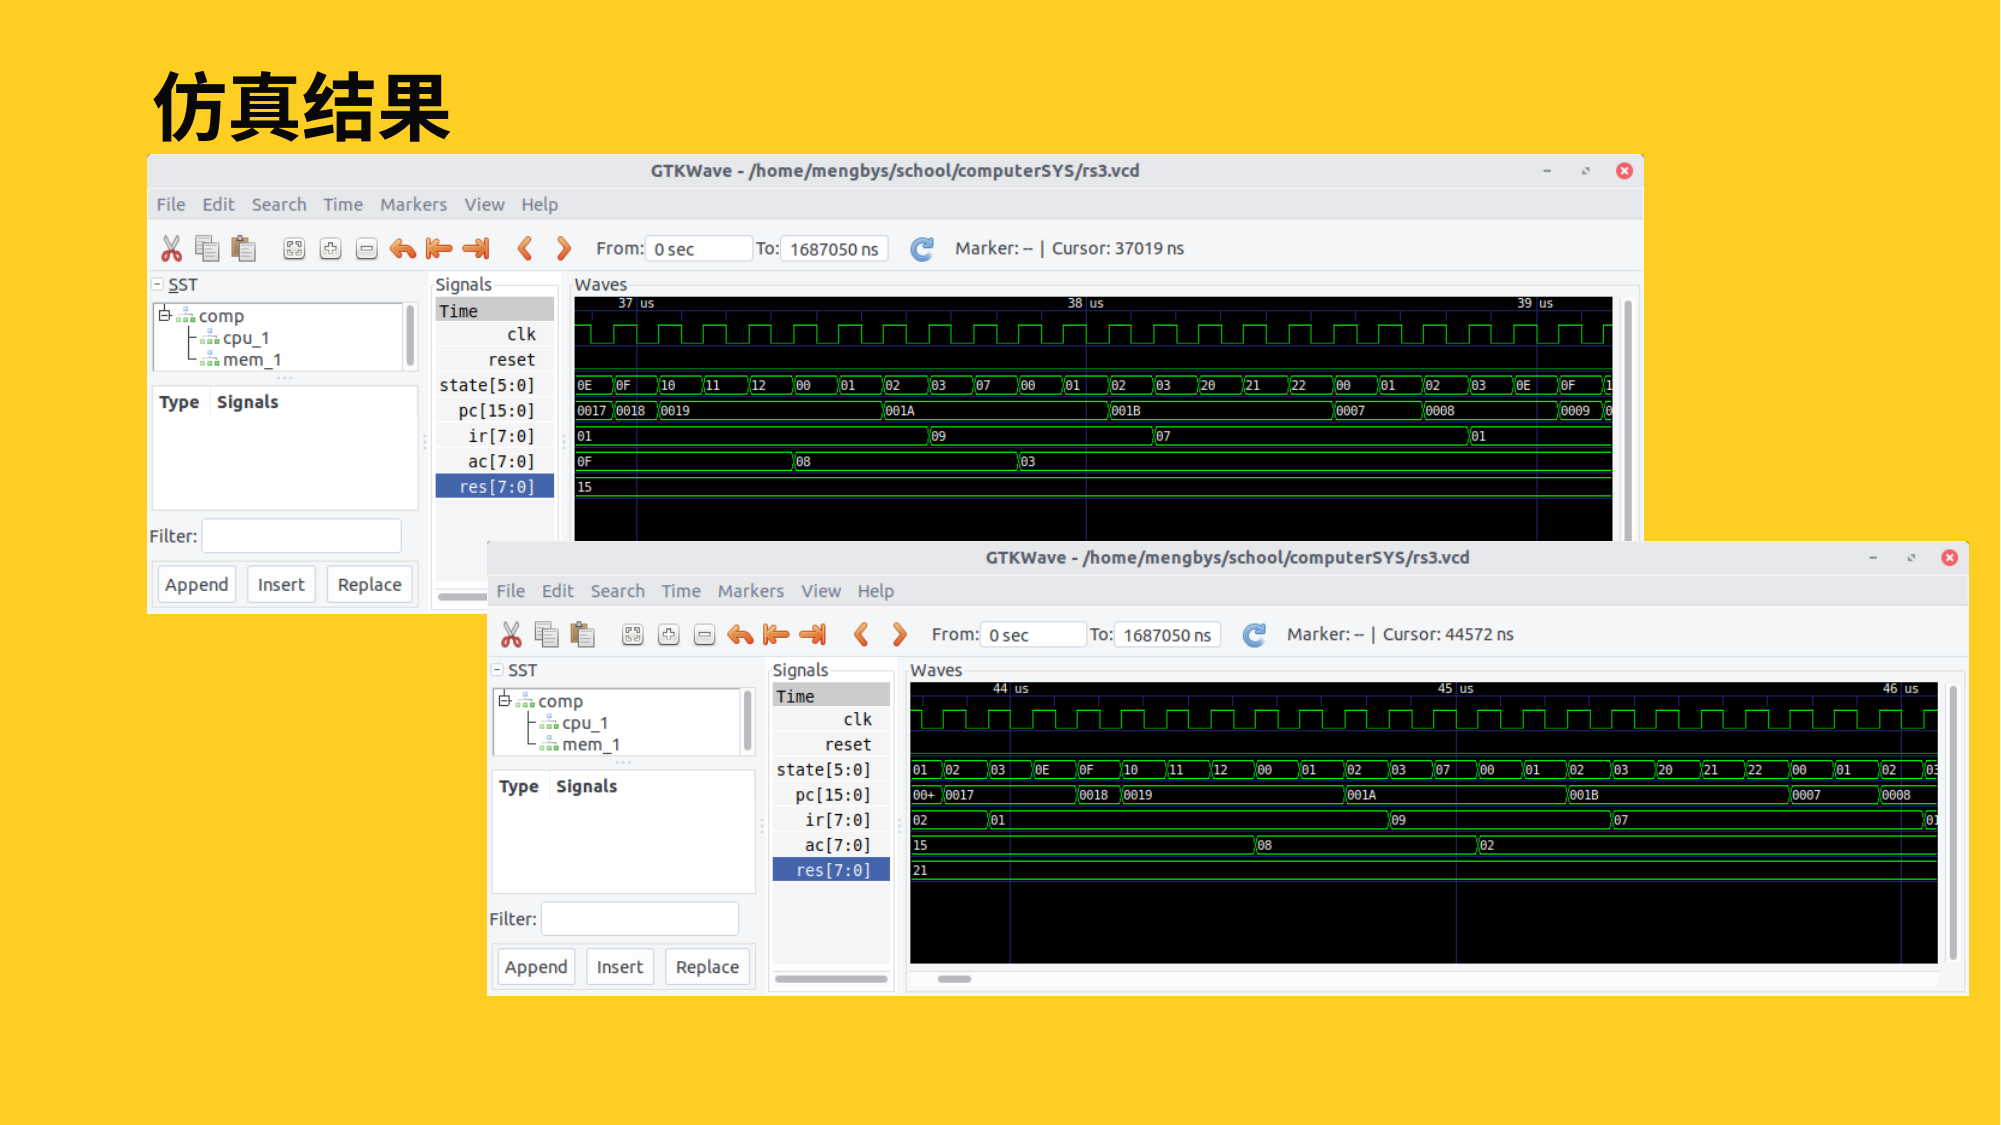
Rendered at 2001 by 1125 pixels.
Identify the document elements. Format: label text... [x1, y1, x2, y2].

text_box 仿真结果 [137, 40, 1863, 183]
picture [0, 0, 2001, 1125]
